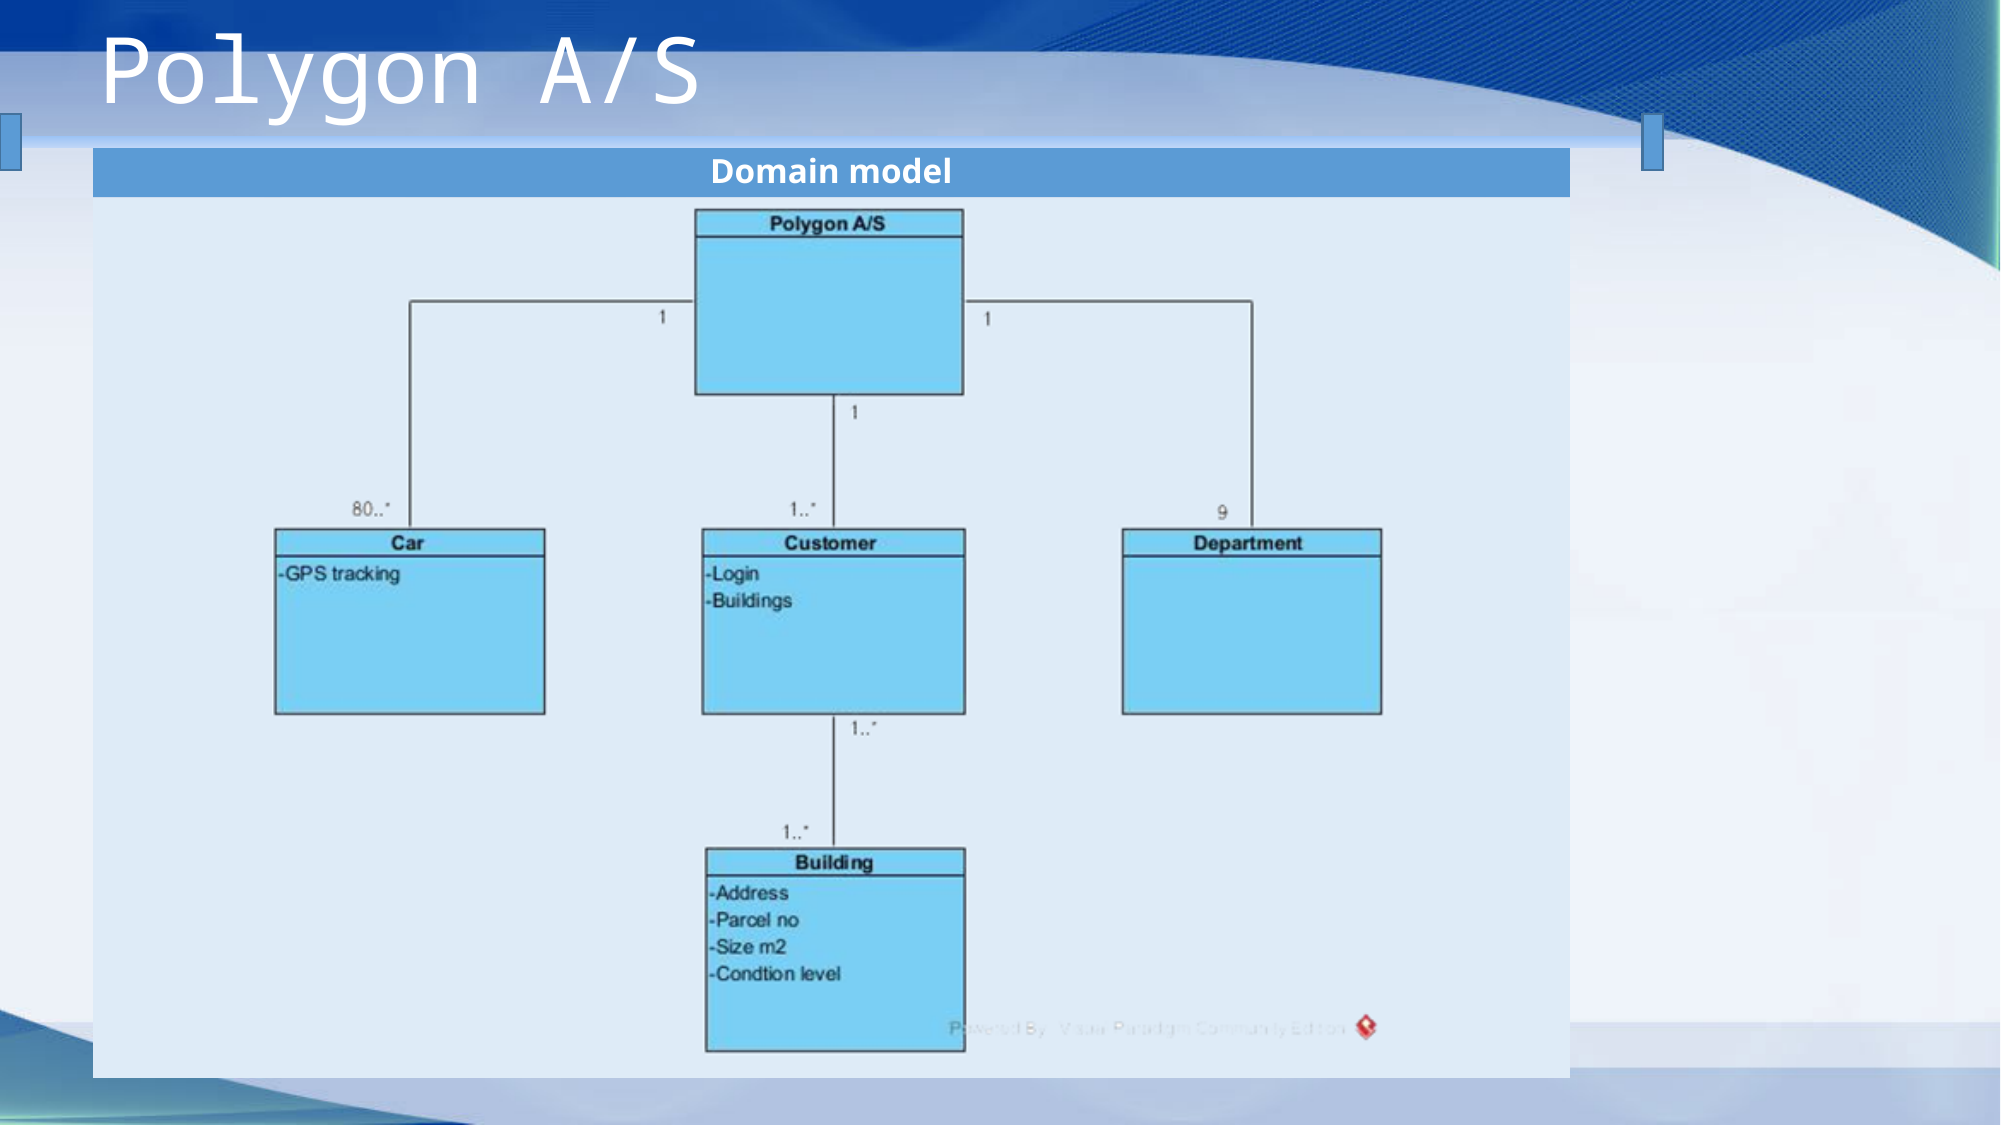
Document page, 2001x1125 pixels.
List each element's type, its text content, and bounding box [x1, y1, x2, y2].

text_box Polygon A/S [83, 4, 719, 130]
text_box [22, 135, 1641, 149]
text_box [1641, 113, 1664, 171]
text_box Domain model [92, 149, 1571, 198]
text_box [93, 198, 1570, 1078]
picture [0, 0, 2001, 1125]
text_box [0, 113, 22, 171]
